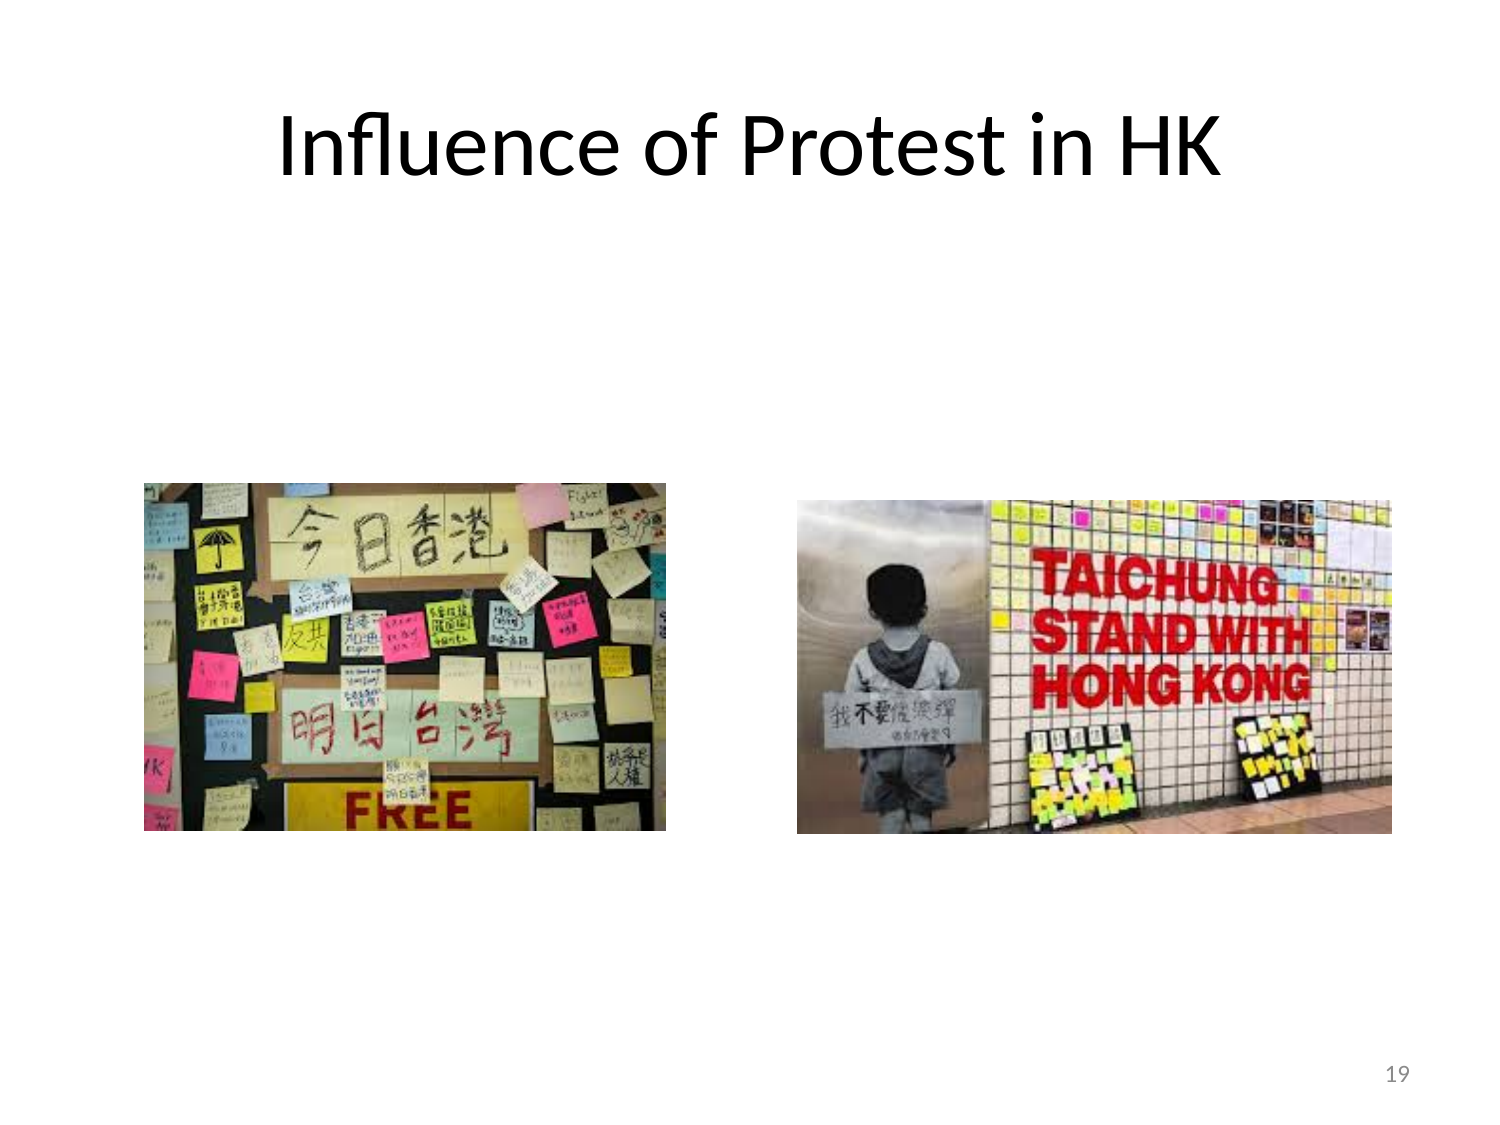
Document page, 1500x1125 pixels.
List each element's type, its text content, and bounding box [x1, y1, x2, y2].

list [144, 483, 667, 831]
title Influence of Protest in HK [75, 45, 1425, 233]
slide_number 18 [1074, 1042, 1425, 1103]
picture [797, 500, 1392, 835]
